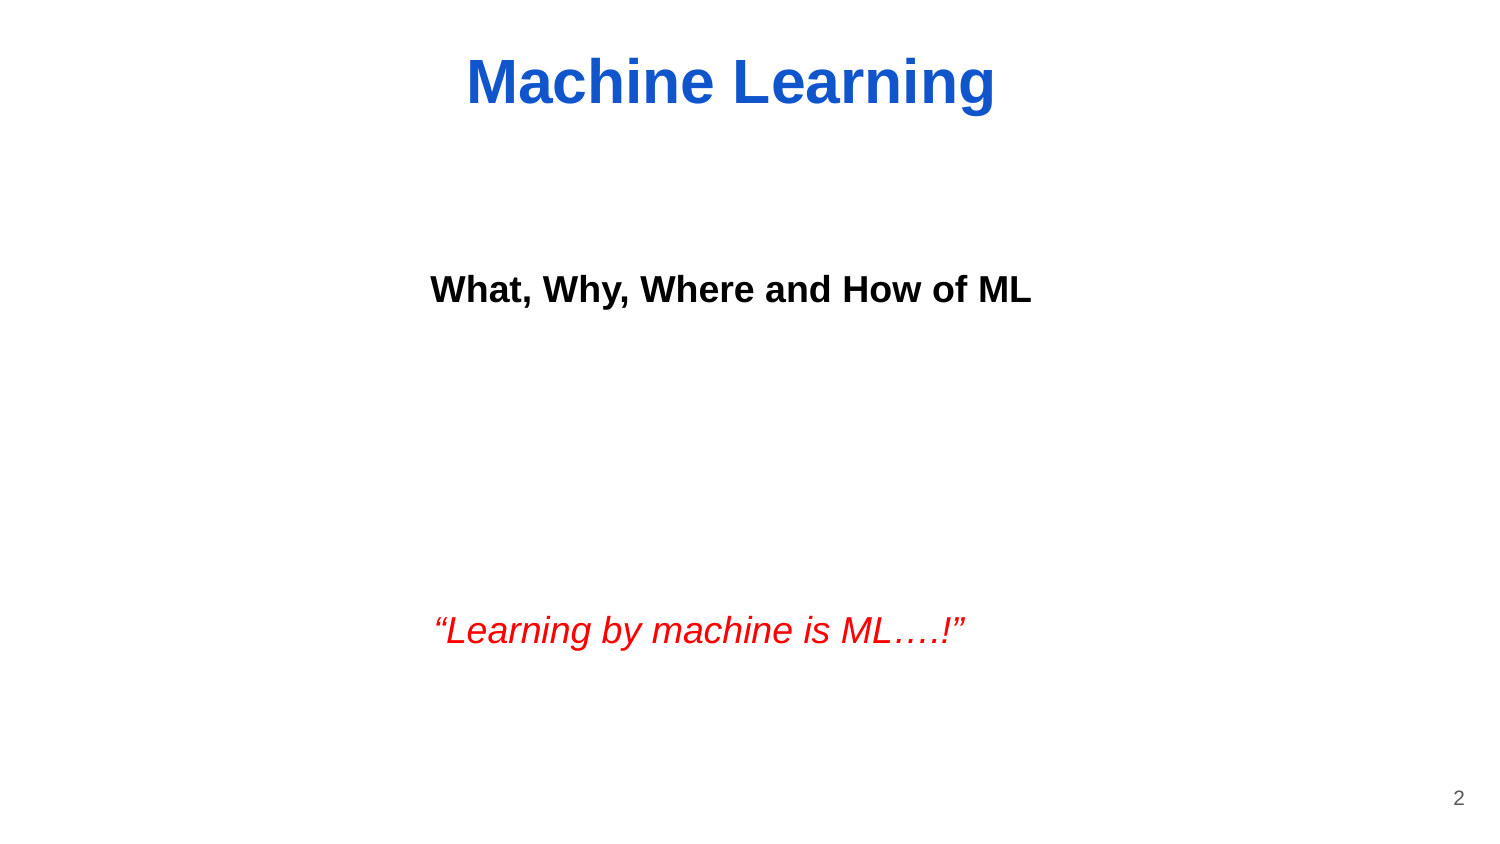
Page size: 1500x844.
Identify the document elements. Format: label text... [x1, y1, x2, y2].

text_box “Learning by machine is ML….!” [62, 591, 1335, 659]
text_box Machine Learning What, Why, Where and How of ML [34, 25, 1430, 802]
slide_number ‹#› [1389, 764, 1480, 830]
